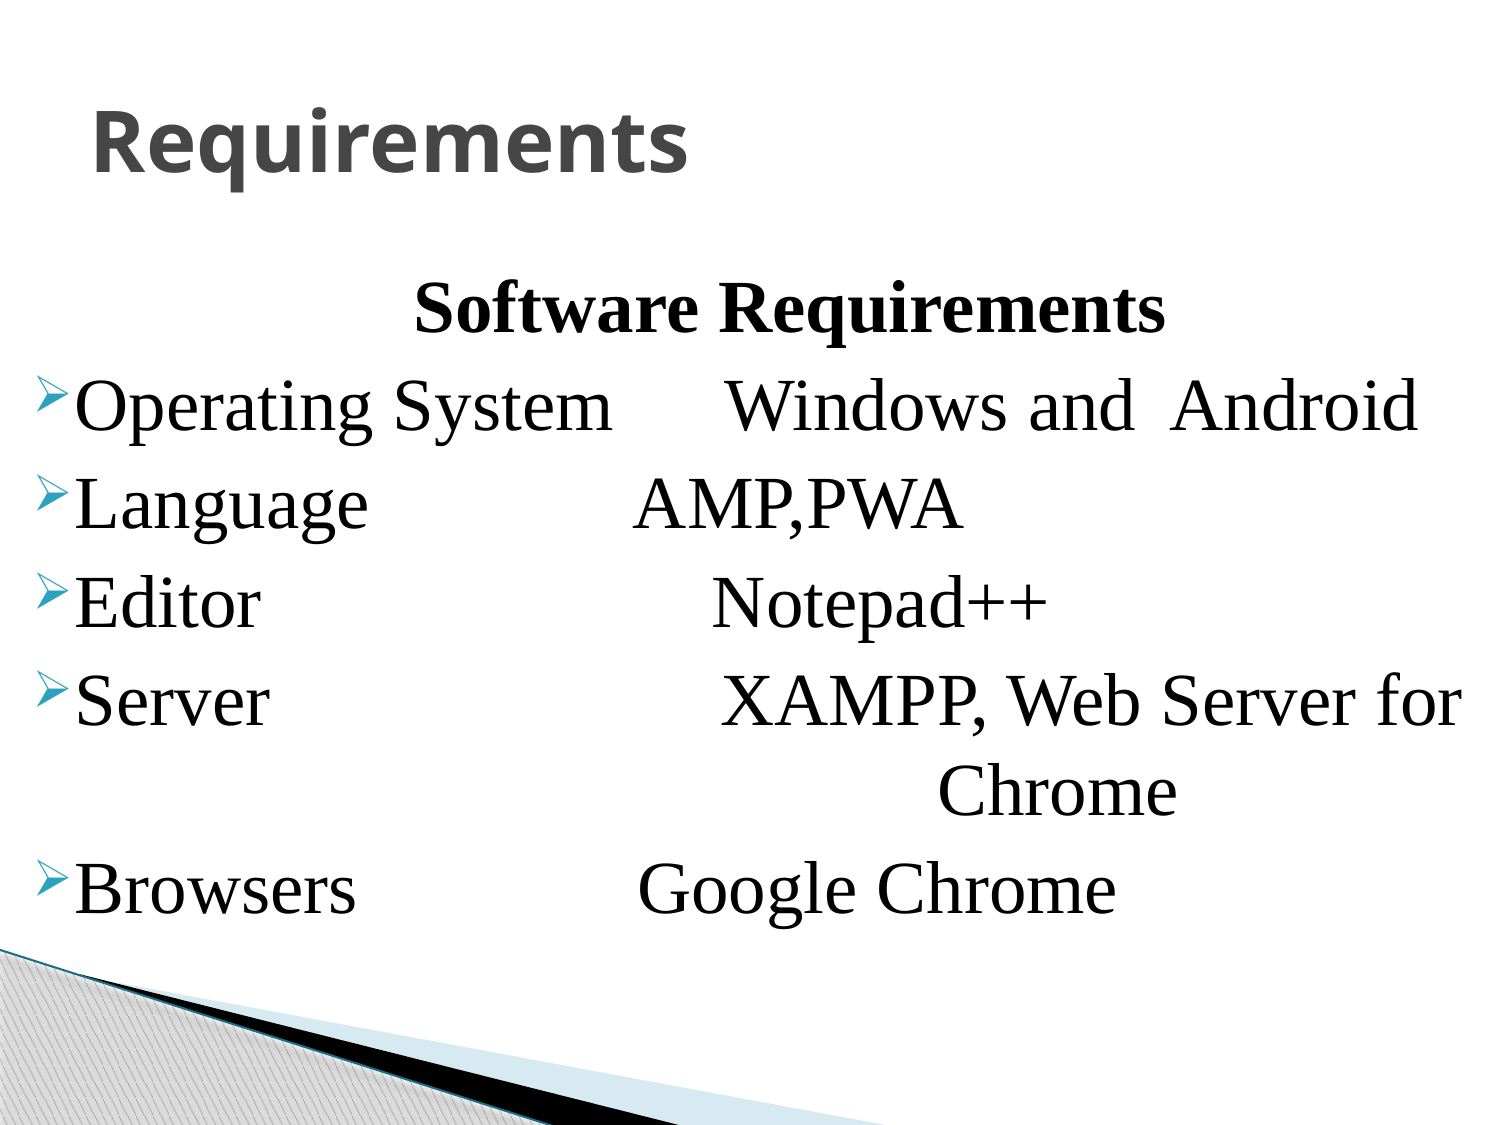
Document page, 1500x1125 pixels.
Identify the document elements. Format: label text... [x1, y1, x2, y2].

list Software Requirements Operating System Windows and Android Language AMP,PWA Editor Notepad++ Server XAMPP, Web Server for Chrome Browsers Google Chrome [0, 249, 1500, 1013]
title Requirements [75, 45, 1425, 233]
